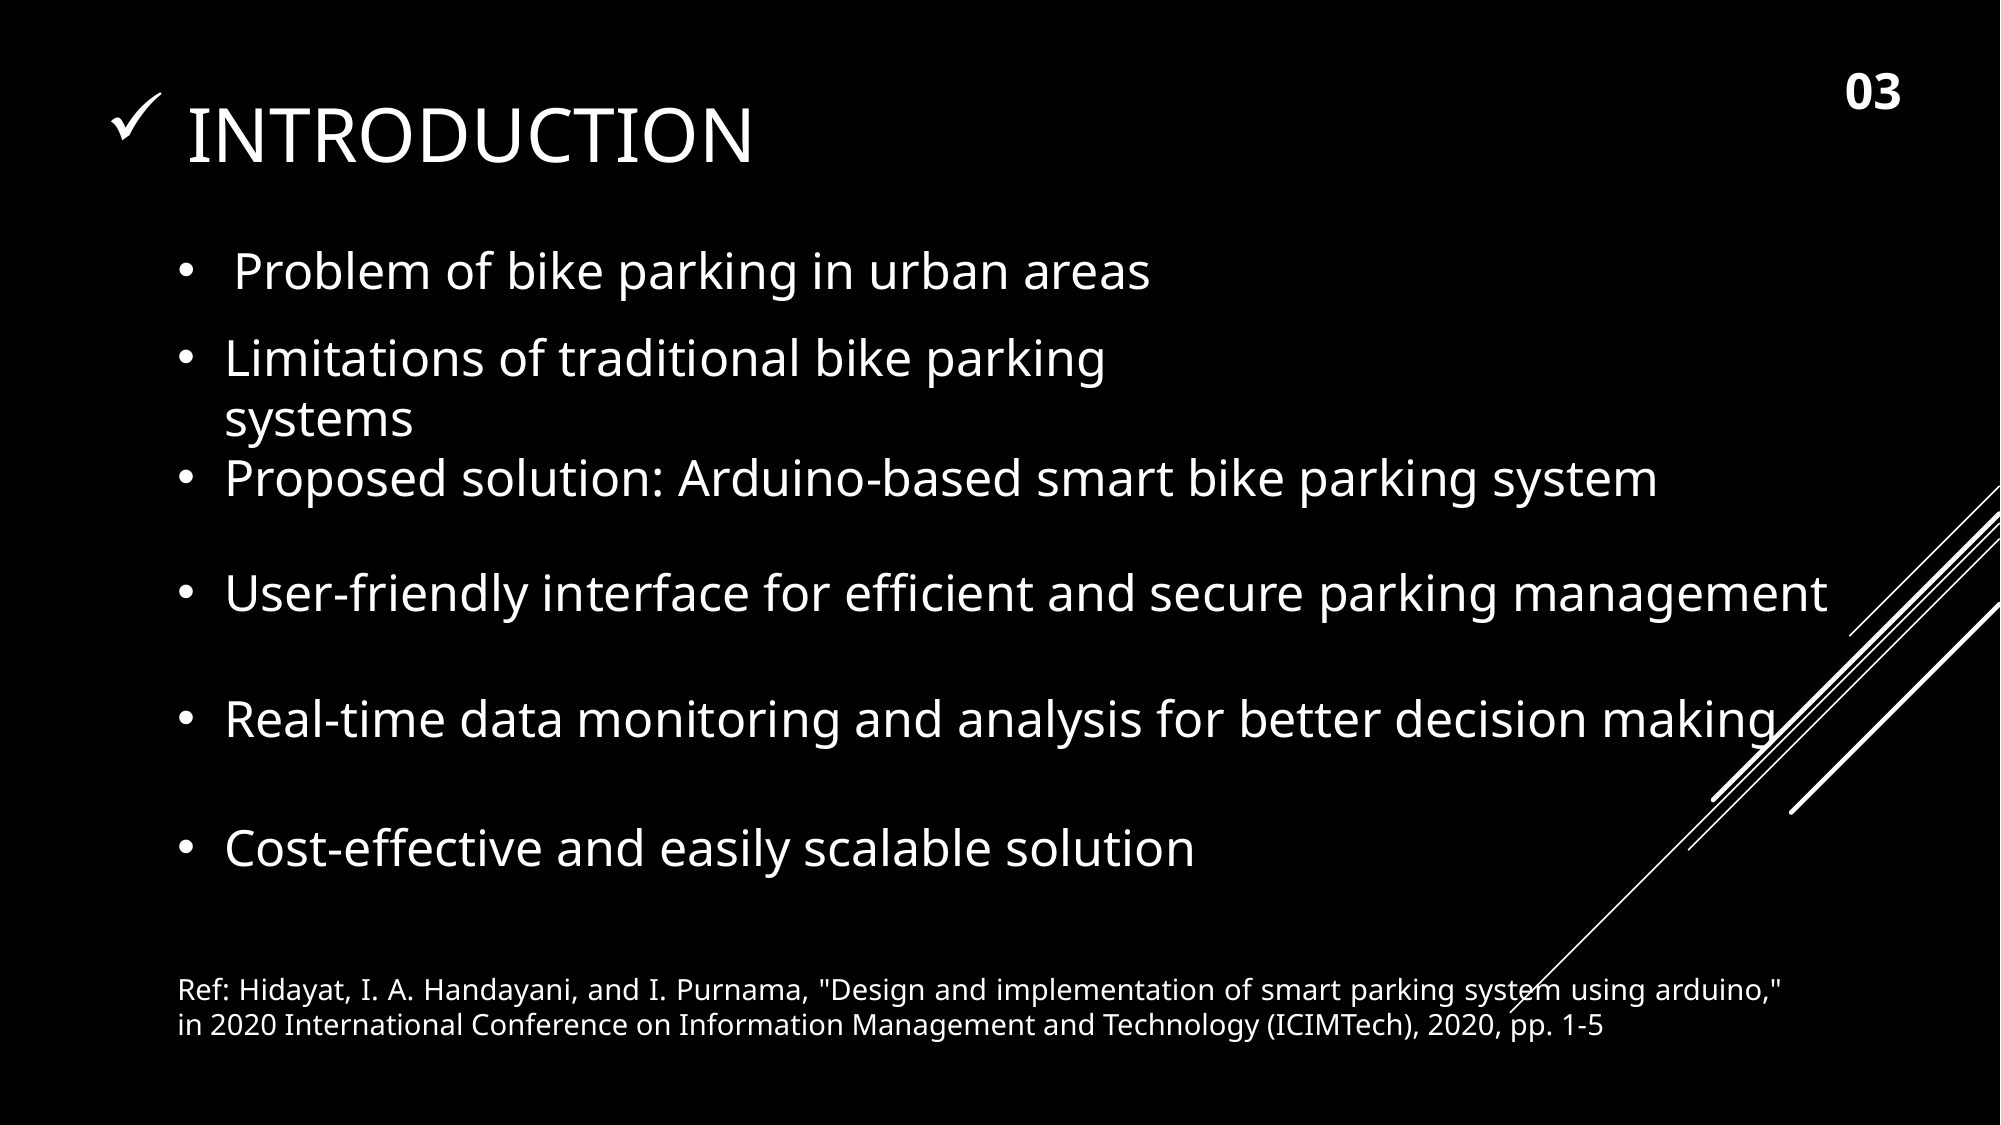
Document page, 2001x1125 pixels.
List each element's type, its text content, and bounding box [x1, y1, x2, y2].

text_box Proposed solution: Arduino-based smart bike parking system [162, 439, 1744, 514]
text_box INTRODUCTION [90, 80, 772, 185]
slide_number 4 [1700, 915, 1888, 1025]
text_box 03 [1830, 52, 1934, 128]
text_box User-friendly interface for efficient and secure parking management [162, 554, 1864, 629]
title Problem of bike parking in urban areas [162, 264, 1496, 395]
text_box Ref: Hidayat, I. A. Handayani, and I. Purnama, "Design and implementation of smart parking system using arduino," in 2020 International Conference on Information Management and Technology (ICIMTech), 2020, pp. 1-5 [162, 963, 1799, 1049]
text_box Real-time data monitoring and analysis for better decision making [162, 679, 1804, 755]
text_box Limitations of traditional bike parking systems [162, 318, 1259, 439]
text_box Cost-effective and easily scalable solution [162, 809, 1496, 884]
